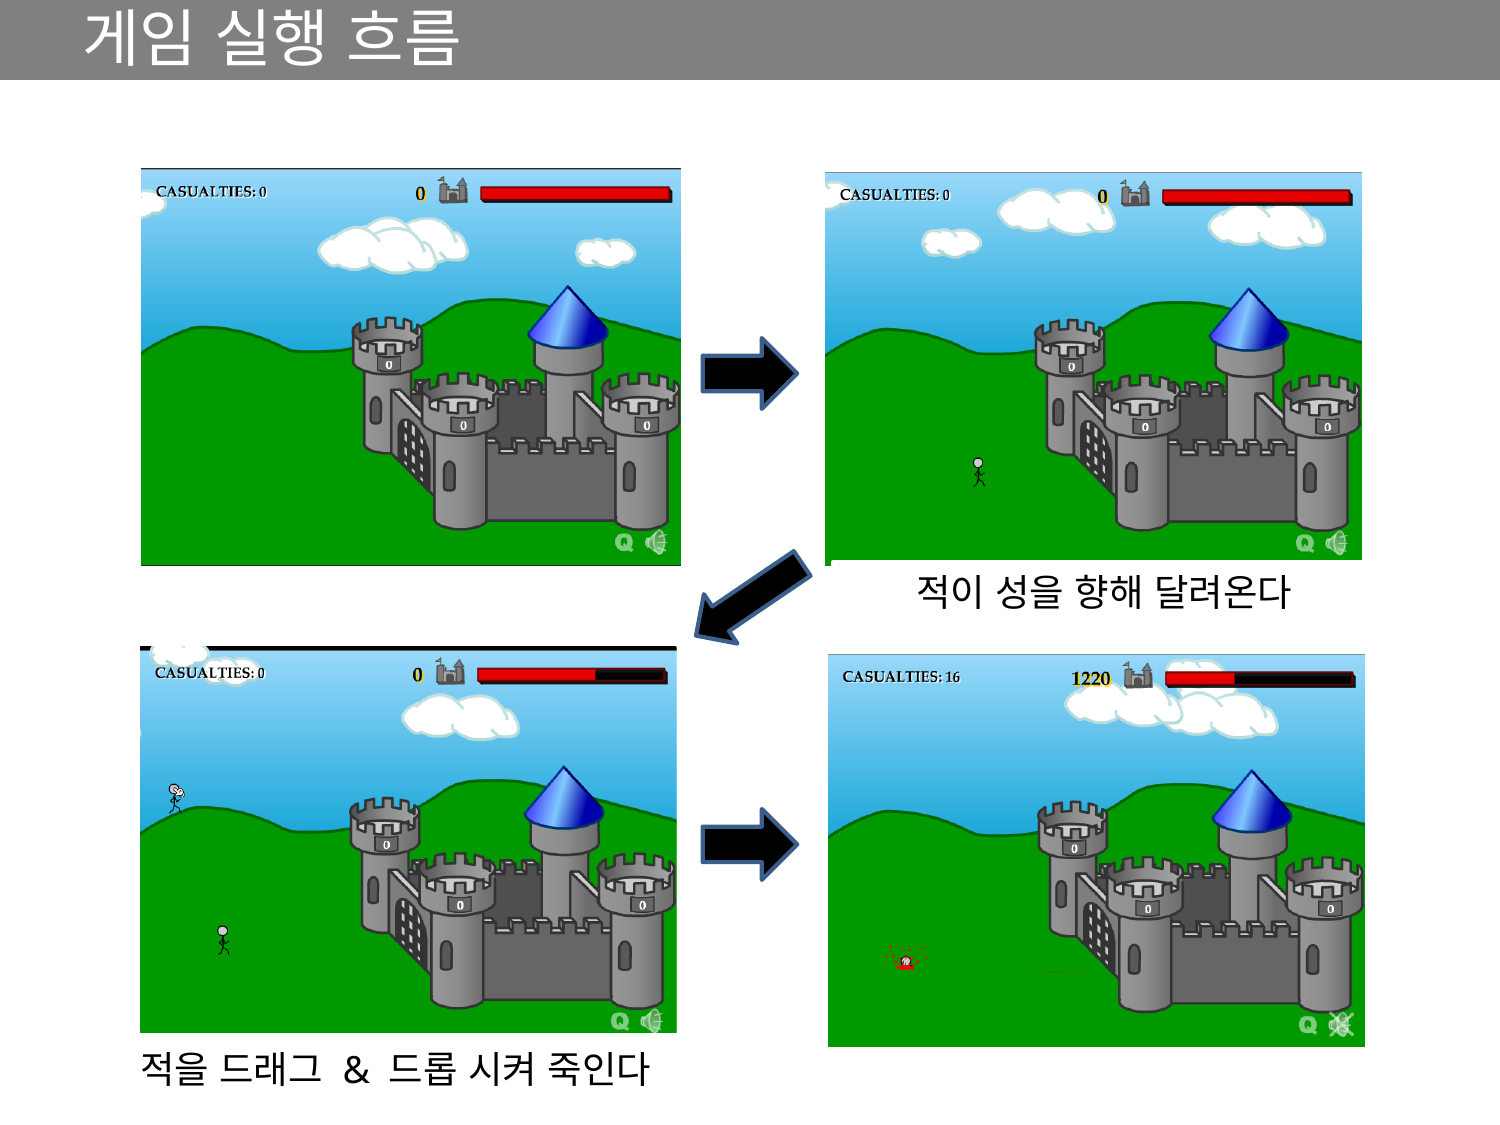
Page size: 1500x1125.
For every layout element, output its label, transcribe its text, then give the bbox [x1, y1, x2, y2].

text_box 적이 성을 향해 달려온다 [831, 560, 1378, 624]
text_box [700, 336, 800, 411]
text_box [700, 807, 800, 882]
picture [825, 172, 1362, 567]
picture [139, 644, 677, 1044]
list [139, 167, 681, 567]
picture [826, 653, 1365, 1047]
text_box 게임 실행 흐름 [0, 0, 1500, 80]
text_box [693, 549, 813, 646]
text_box 적을 드래그 & 드롭 시켜 죽인다 [98, 1033, 693, 1103]
